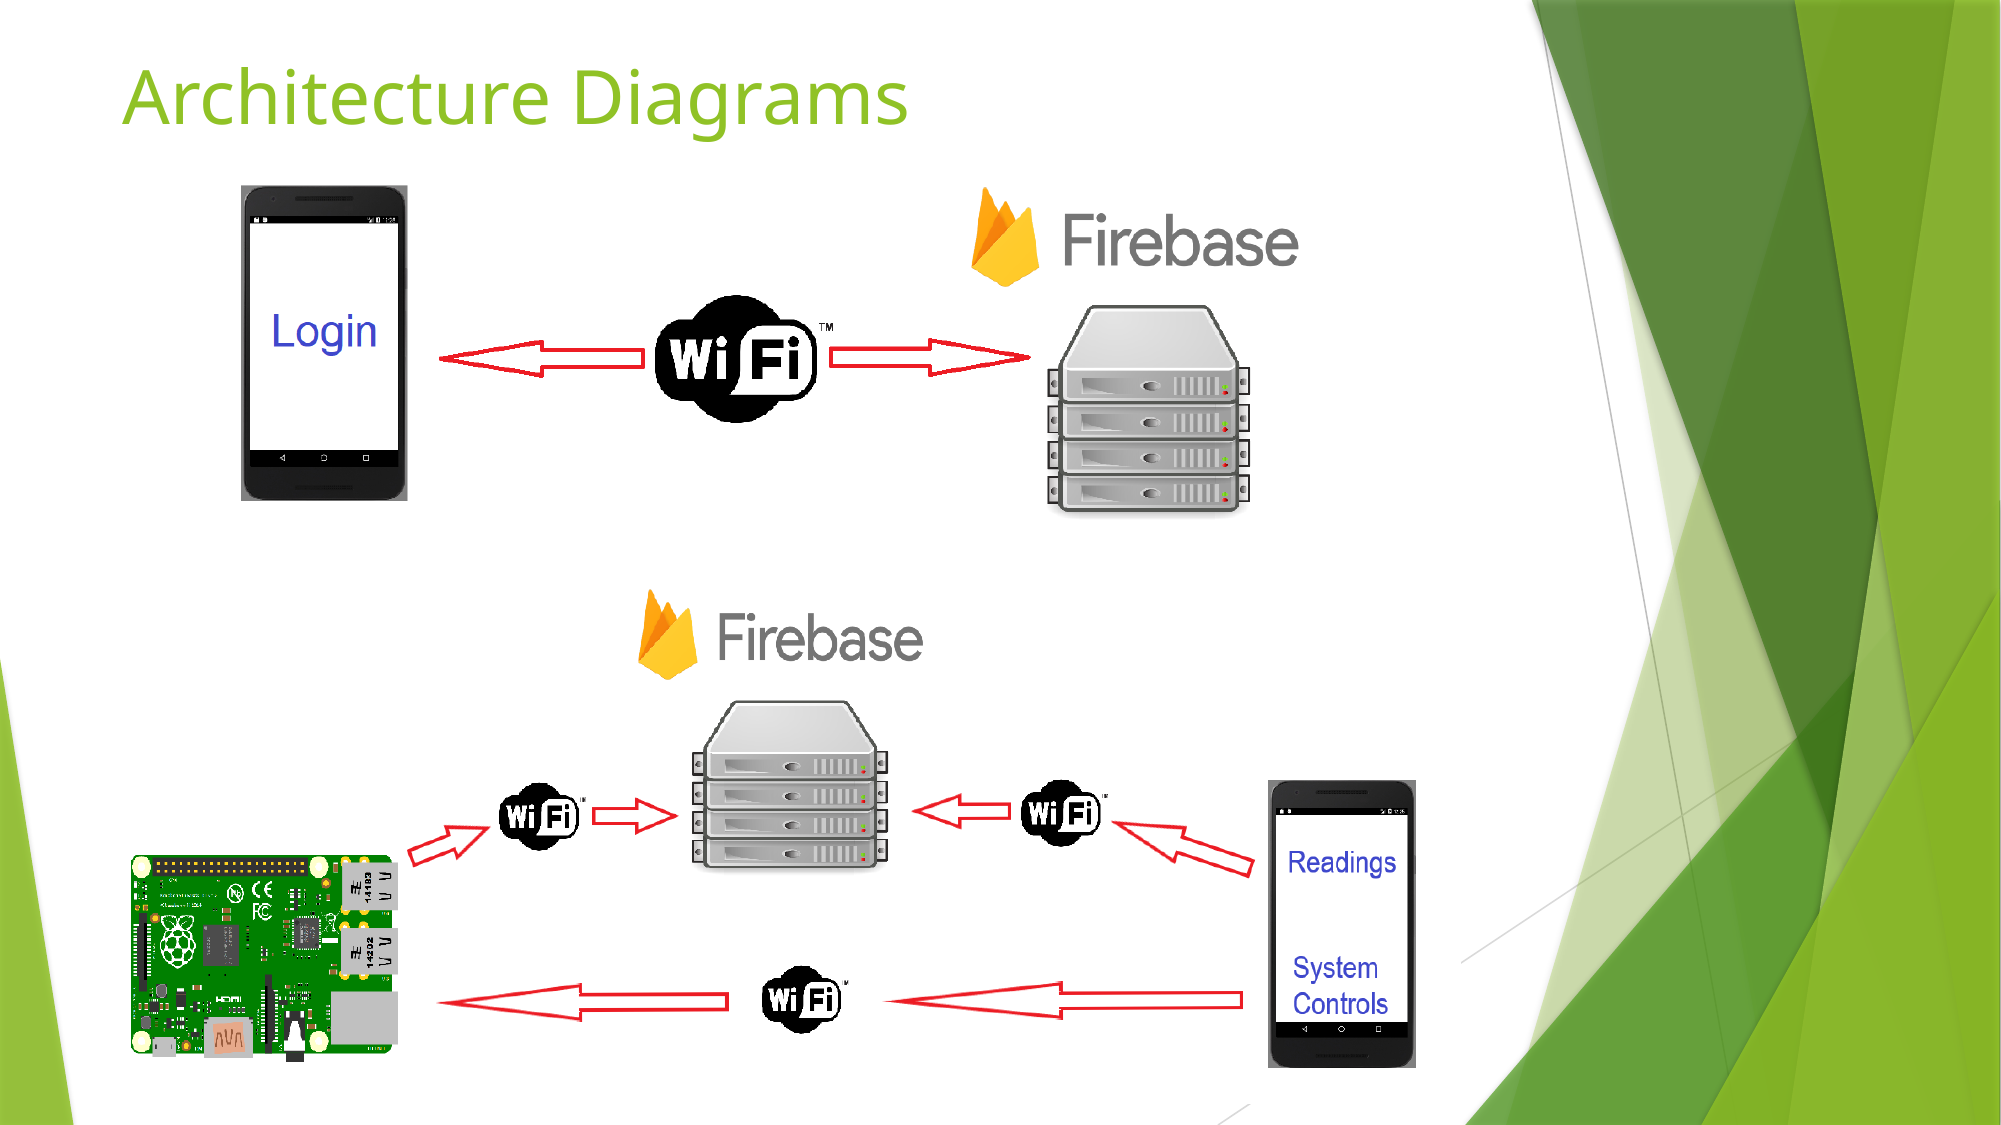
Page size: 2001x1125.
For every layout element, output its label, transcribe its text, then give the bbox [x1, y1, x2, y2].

title Architecture Diagrams [107, 42, 1518, 160]
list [112, 158, 1461, 1105]
